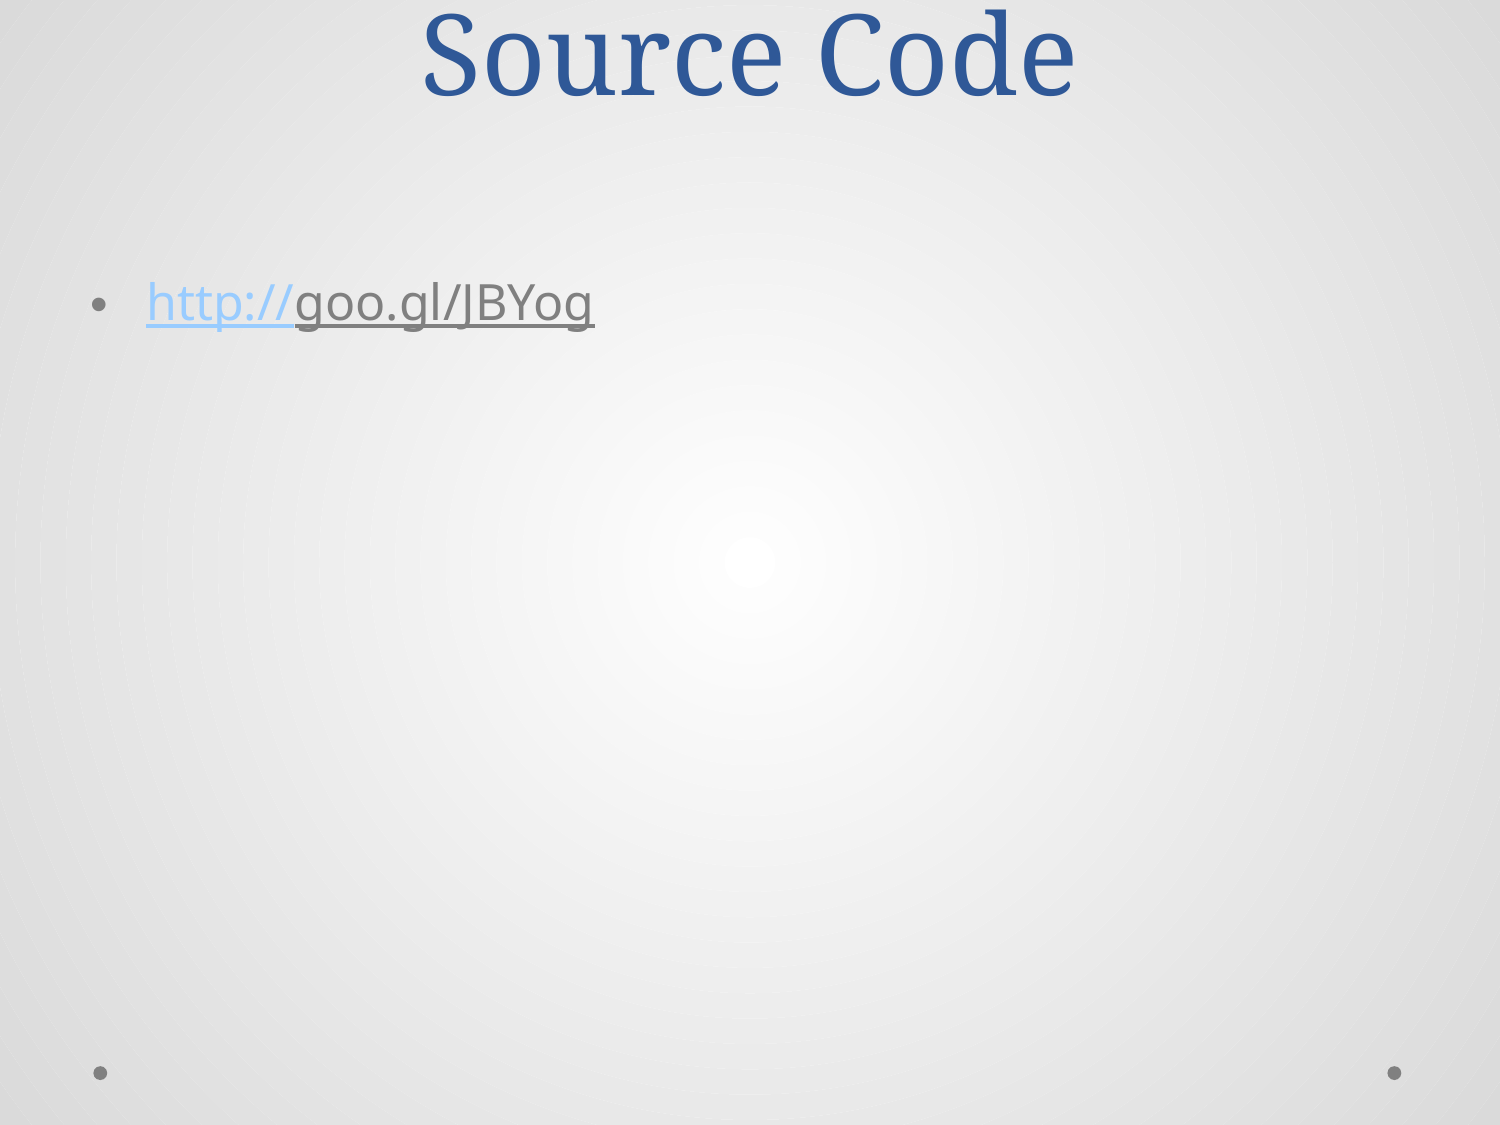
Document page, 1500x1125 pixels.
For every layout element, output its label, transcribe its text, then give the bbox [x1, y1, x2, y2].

list http://goo.gl/JBYog [75, 262, 1425, 1005]
title Source Code [75, 0, 1425, 125]
